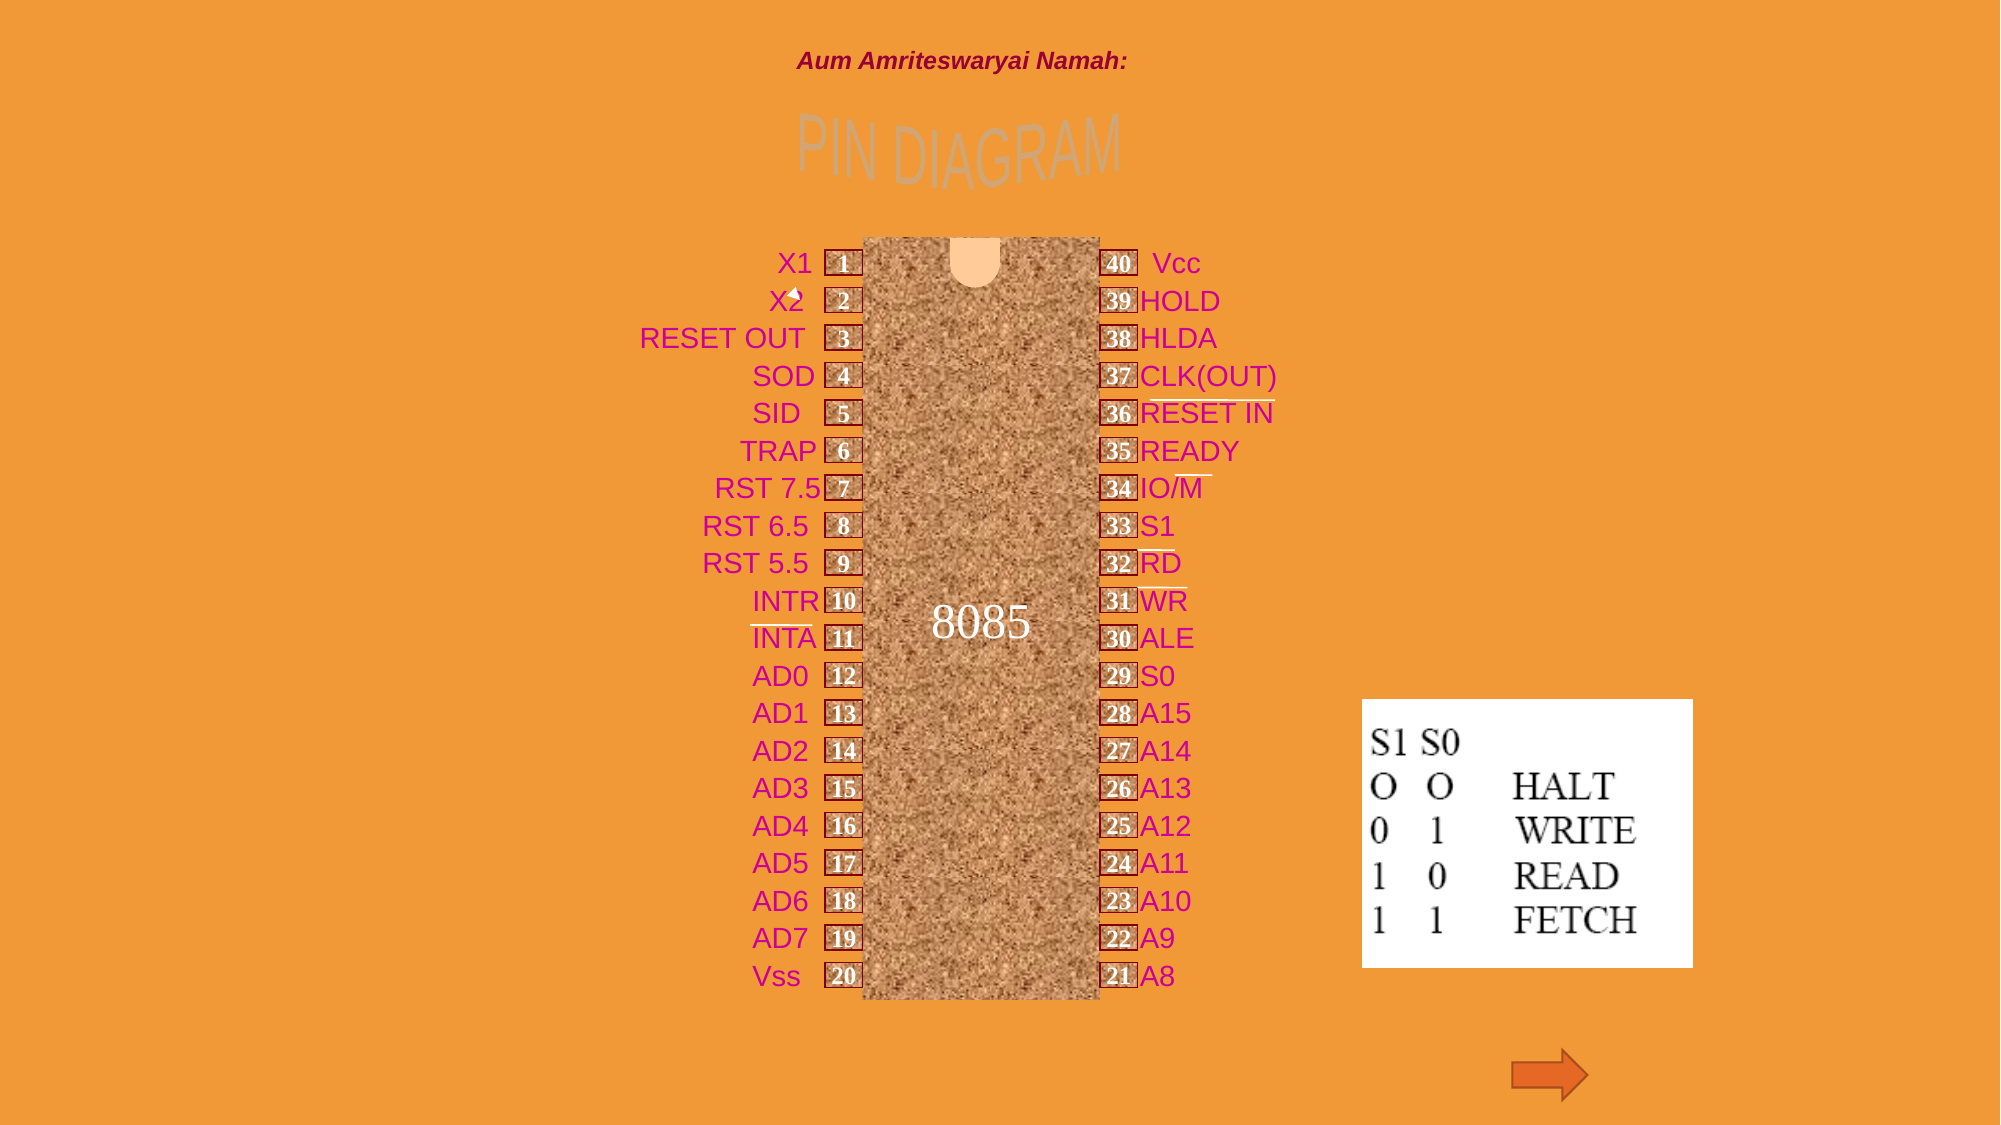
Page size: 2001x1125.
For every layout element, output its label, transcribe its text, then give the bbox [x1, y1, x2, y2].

text_box A14 [1124, 724, 1338, 762]
text_box [949, 237, 1000, 288]
text_box RESET IN [1125, 387, 1313, 438]
text_box IO/M [1124, 462, 1275, 499]
text_box HOLD [1125, 274, 1238, 312]
text_box S1 [1124, 499, 1275, 537]
text_box 13 [850, 699, 863, 725]
text_box Vss [737, 963, 850, 1000]
text_box 17 [850, 849, 863, 875]
text_box 26 [1100, 774, 1124, 800]
text_box 28 [1100, 699, 1125, 725]
text_box AD0 [737, 649, 850, 687]
text_box AD7 [737, 912, 850, 963]
text_box RST 7.5 [699, 462, 838, 499]
text_box SOD [737, 349, 850, 387]
text_box 1 [829, 249, 863, 275]
text_box 31 [1100, 587, 1124, 613]
text_box INTR [737, 574, 850, 612]
text_box 29 [1100, 662, 1124, 688]
text_box AD1 [737, 687, 850, 724]
text_box 11 [850, 624, 863, 650]
text_box Aum Amriteswaryai Namah: [750, 37, 1175, 83]
text_box 32 [1100, 549, 1124, 575]
text_box RD [1124, 537, 1275, 574]
text_box 2 [825, 287, 863, 313]
text_box 37 [1100, 362, 1125, 388]
text_box WR [1124, 574, 1275, 612]
text_box 5 [850, 399, 863, 425]
text_box 4 [850, 362, 863, 388]
text_box AD6 [737, 874, 850, 912]
text_box 10 [850, 588, 863, 613]
text_box A12 [1124, 799, 1213, 850]
text_box 35 [1100, 437, 1124, 463]
text_box CLK(OUT) [1125, 349, 1313, 387]
text_box Vcc [1137, 237, 1250, 288]
text_box A10 [1125, 874, 1250, 912]
text_box 15 [850, 774, 863, 800]
text_box X2 [737, 274, 825, 312]
text_box AD5 [737, 837, 850, 874]
text_box RST 5.5 [687, 537, 863, 588]
text_box 24 [1100, 849, 1125, 875]
text_box X1 [762, 237, 829, 288]
text_box 3 [850, 324, 863, 350]
text_box 19 [850, 924, 863, 950]
text_box 27 [1100, 737, 1124, 763]
text_box 7 [838, 474, 863, 500]
text_box S0 [1124, 649, 1213, 700]
text_box 8 [850, 512, 863, 537]
text_box [1511, 1047, 1589, 1103]
text_box 25 [1100, 812, 1124, 838]
text_box AD2 [737, 724, 850, 762]
text_box A9 [1124, 912, 1338, 963]
text_box A11 [1125, 837, 1238, 874]
text_box 30 [1100, 624, 1124, 650]
text_box SID [737, 387, 850, 438]
text_box 6 [838, 437, 863, 463]
text_box HLDA [1124, 312, 1275, 363]
text_box 34 [1100, 474, 1124, 500]
text_box AD3 [737, 762, 850, 799]
text_box A13 [1124, 762, 1338, 813]
text_box 16 [850, 812, 863, 838]
text_box 14 [850, 737, 863, 763]
text_box A15 [1125, 687, 1225, 724]
text_box 39 [1100, 287, 1125, 313]
text_box 8085 [862, 237, 1100, 1000]
text_box [786, 286, 801, 301]
text_box ALE [1124, 612, 1275, 663]
text_box 20 [850, 962, 863, 988]
text_box 33 [1100, 512, 1124, 538]
text_box 12 [850, 662, 863, 688]
text_box TRAP [725, 424, 838, 462]
text_box 38 [1100, 324, 1124, 350]
text_box READY [1124, 424, 1275, 462]
text_box INTA [737, 612, 850, 649]
text_box A8 [1125, 949, 1300, 1000]
text_box 18 [850, 887, 863, 913]
text_box AD4 [737, 799, 850, 837]
text_box 21 [1100, 962, 1125, 988]
text_box 36 [1100, 399, 1125, 425]
text_box RST 6.5 [687, 499, 850, 550]
text_box RESET OUT [624, 312, 850, 363]
text_box 40 [1100, 249, 1137, 275]
picture [1362, 699, 1693, 968]
text_box 22 [1100, 924, 1124, 950]
text_box 23 [1100, 887, 1125, 913]
